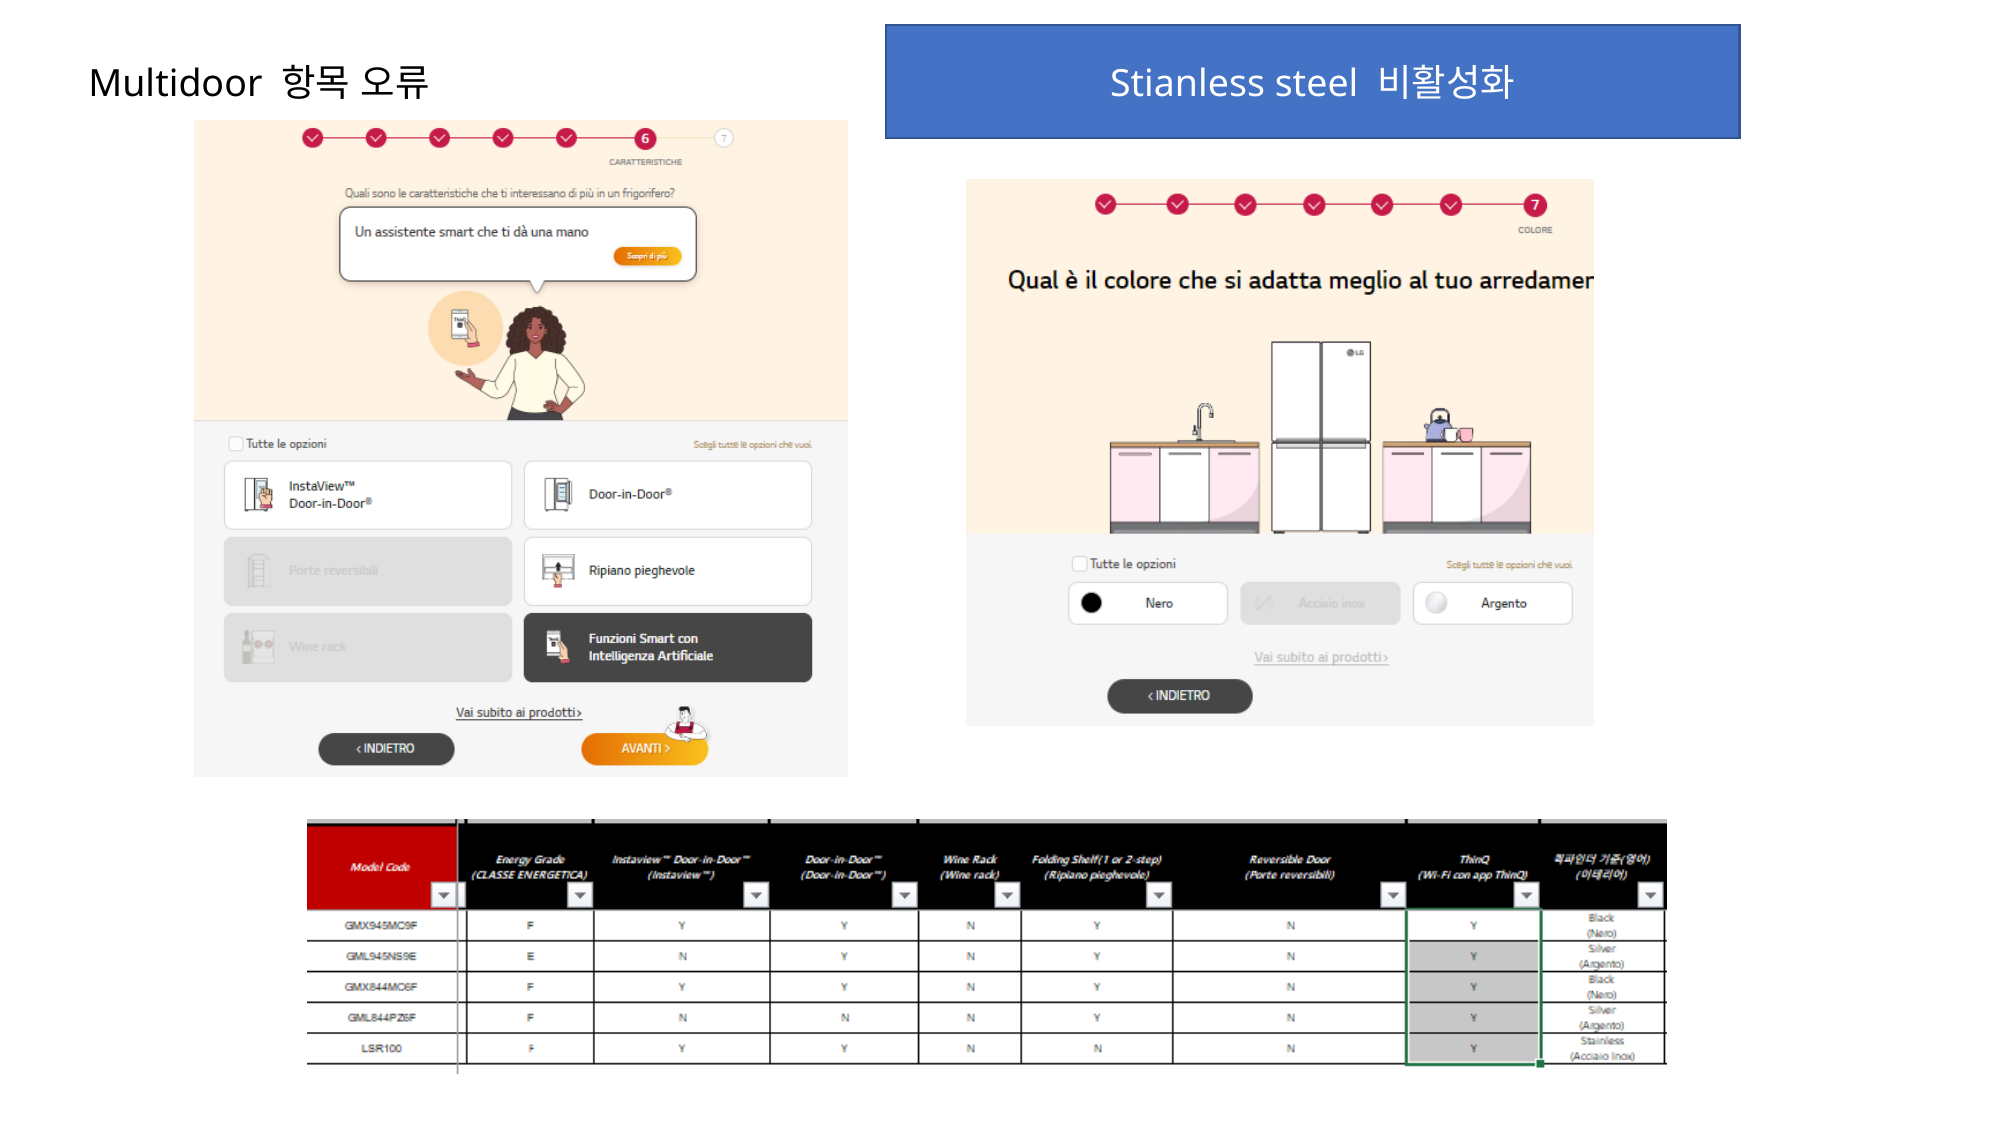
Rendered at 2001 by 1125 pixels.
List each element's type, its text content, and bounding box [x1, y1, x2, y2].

picture [966, 179, 1594, 726]
text_box Stianless steel 비활성화 [885, 24, 1741, 139]
picture [307, 819, 1667, 1074]
picture [194, 120, 848, 777]
text_box Multidoor 항목 오류 [73, 51, 892, 112]
